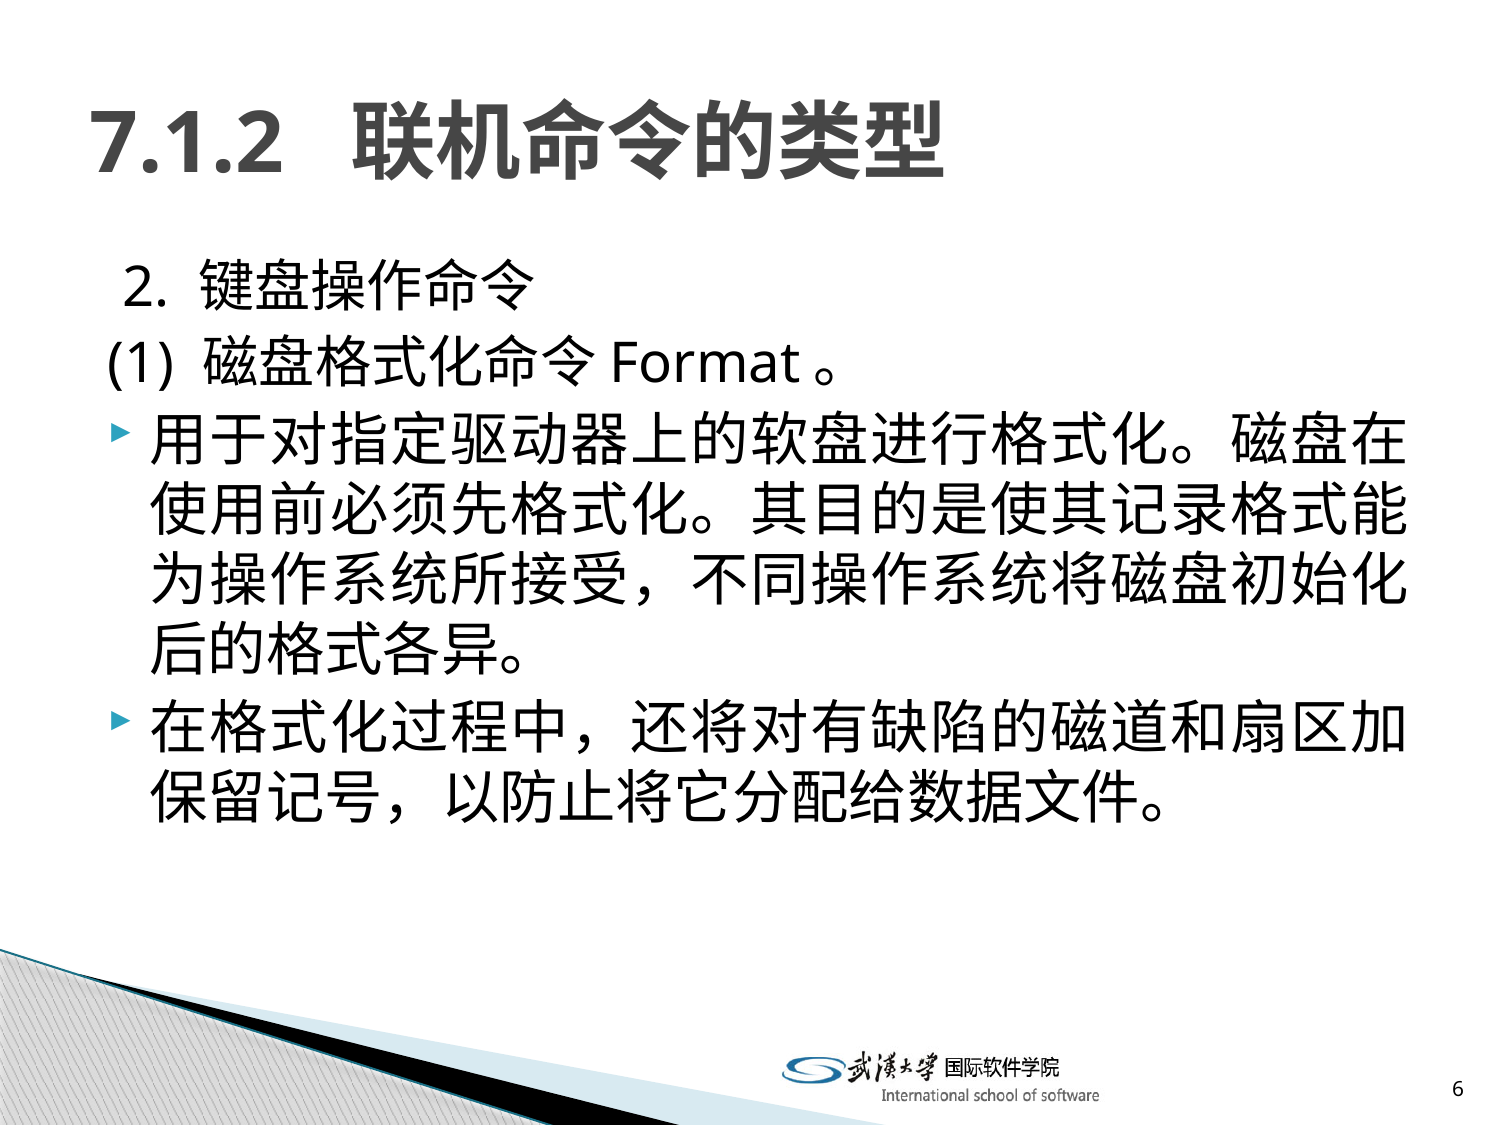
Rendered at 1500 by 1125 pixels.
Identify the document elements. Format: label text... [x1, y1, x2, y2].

slide_number 6 [1418, 1051, 1479, 1112]
title 7.1.2 联机命令的类型 [75, 45, 1425, 233]
picture [773, 1046, 1117, 1103]
list 2. 键盘操作命令 (1) 磁盘格式化命令Format。 用于对指定驱动器上的软盘进行格式化。磁盘在使用前必须先格式化。其目的是使其记录格式能为操作系统所接受，不同操作系统将磁盘初始化后的格式各异。 在格式化过程中，还将对有缺陷的磁道和扇区加保留记号，以防止将它分配给数据文件。 [74, 242, 1426, 986]
